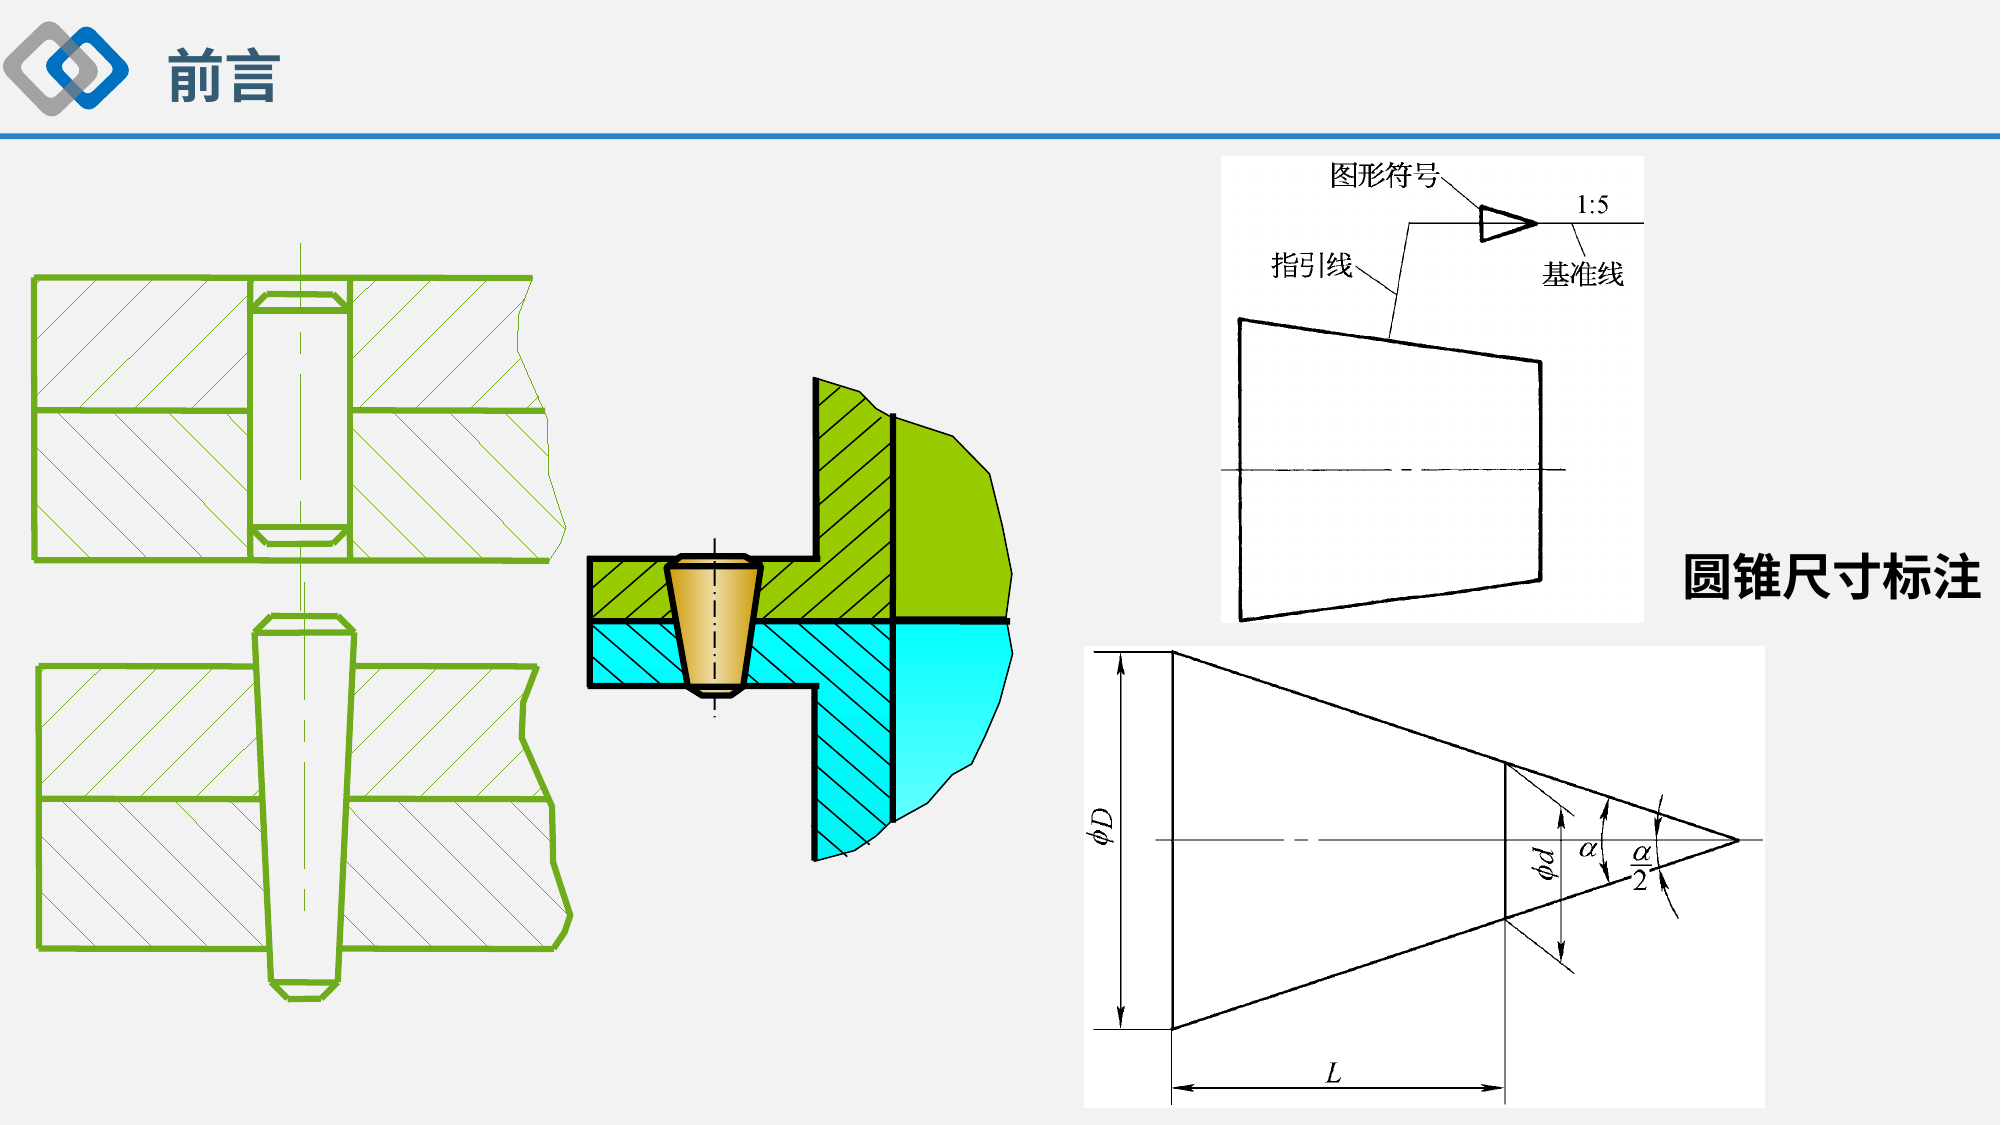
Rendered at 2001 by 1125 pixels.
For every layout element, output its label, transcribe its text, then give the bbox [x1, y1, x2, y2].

text_box 圆锥尺寸标注 [1667, 481, 2000, 670]
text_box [587, 377, 1013, 862]
text_box 前言 [151, 32, 1291, 117]
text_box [33, 243, 566, 611]
picture [1084, 646, 1765, 1109]
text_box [666, 538, 762, 718]
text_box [38, 610, 571, 1000]
picture [1220, 156, 1644, 623]
